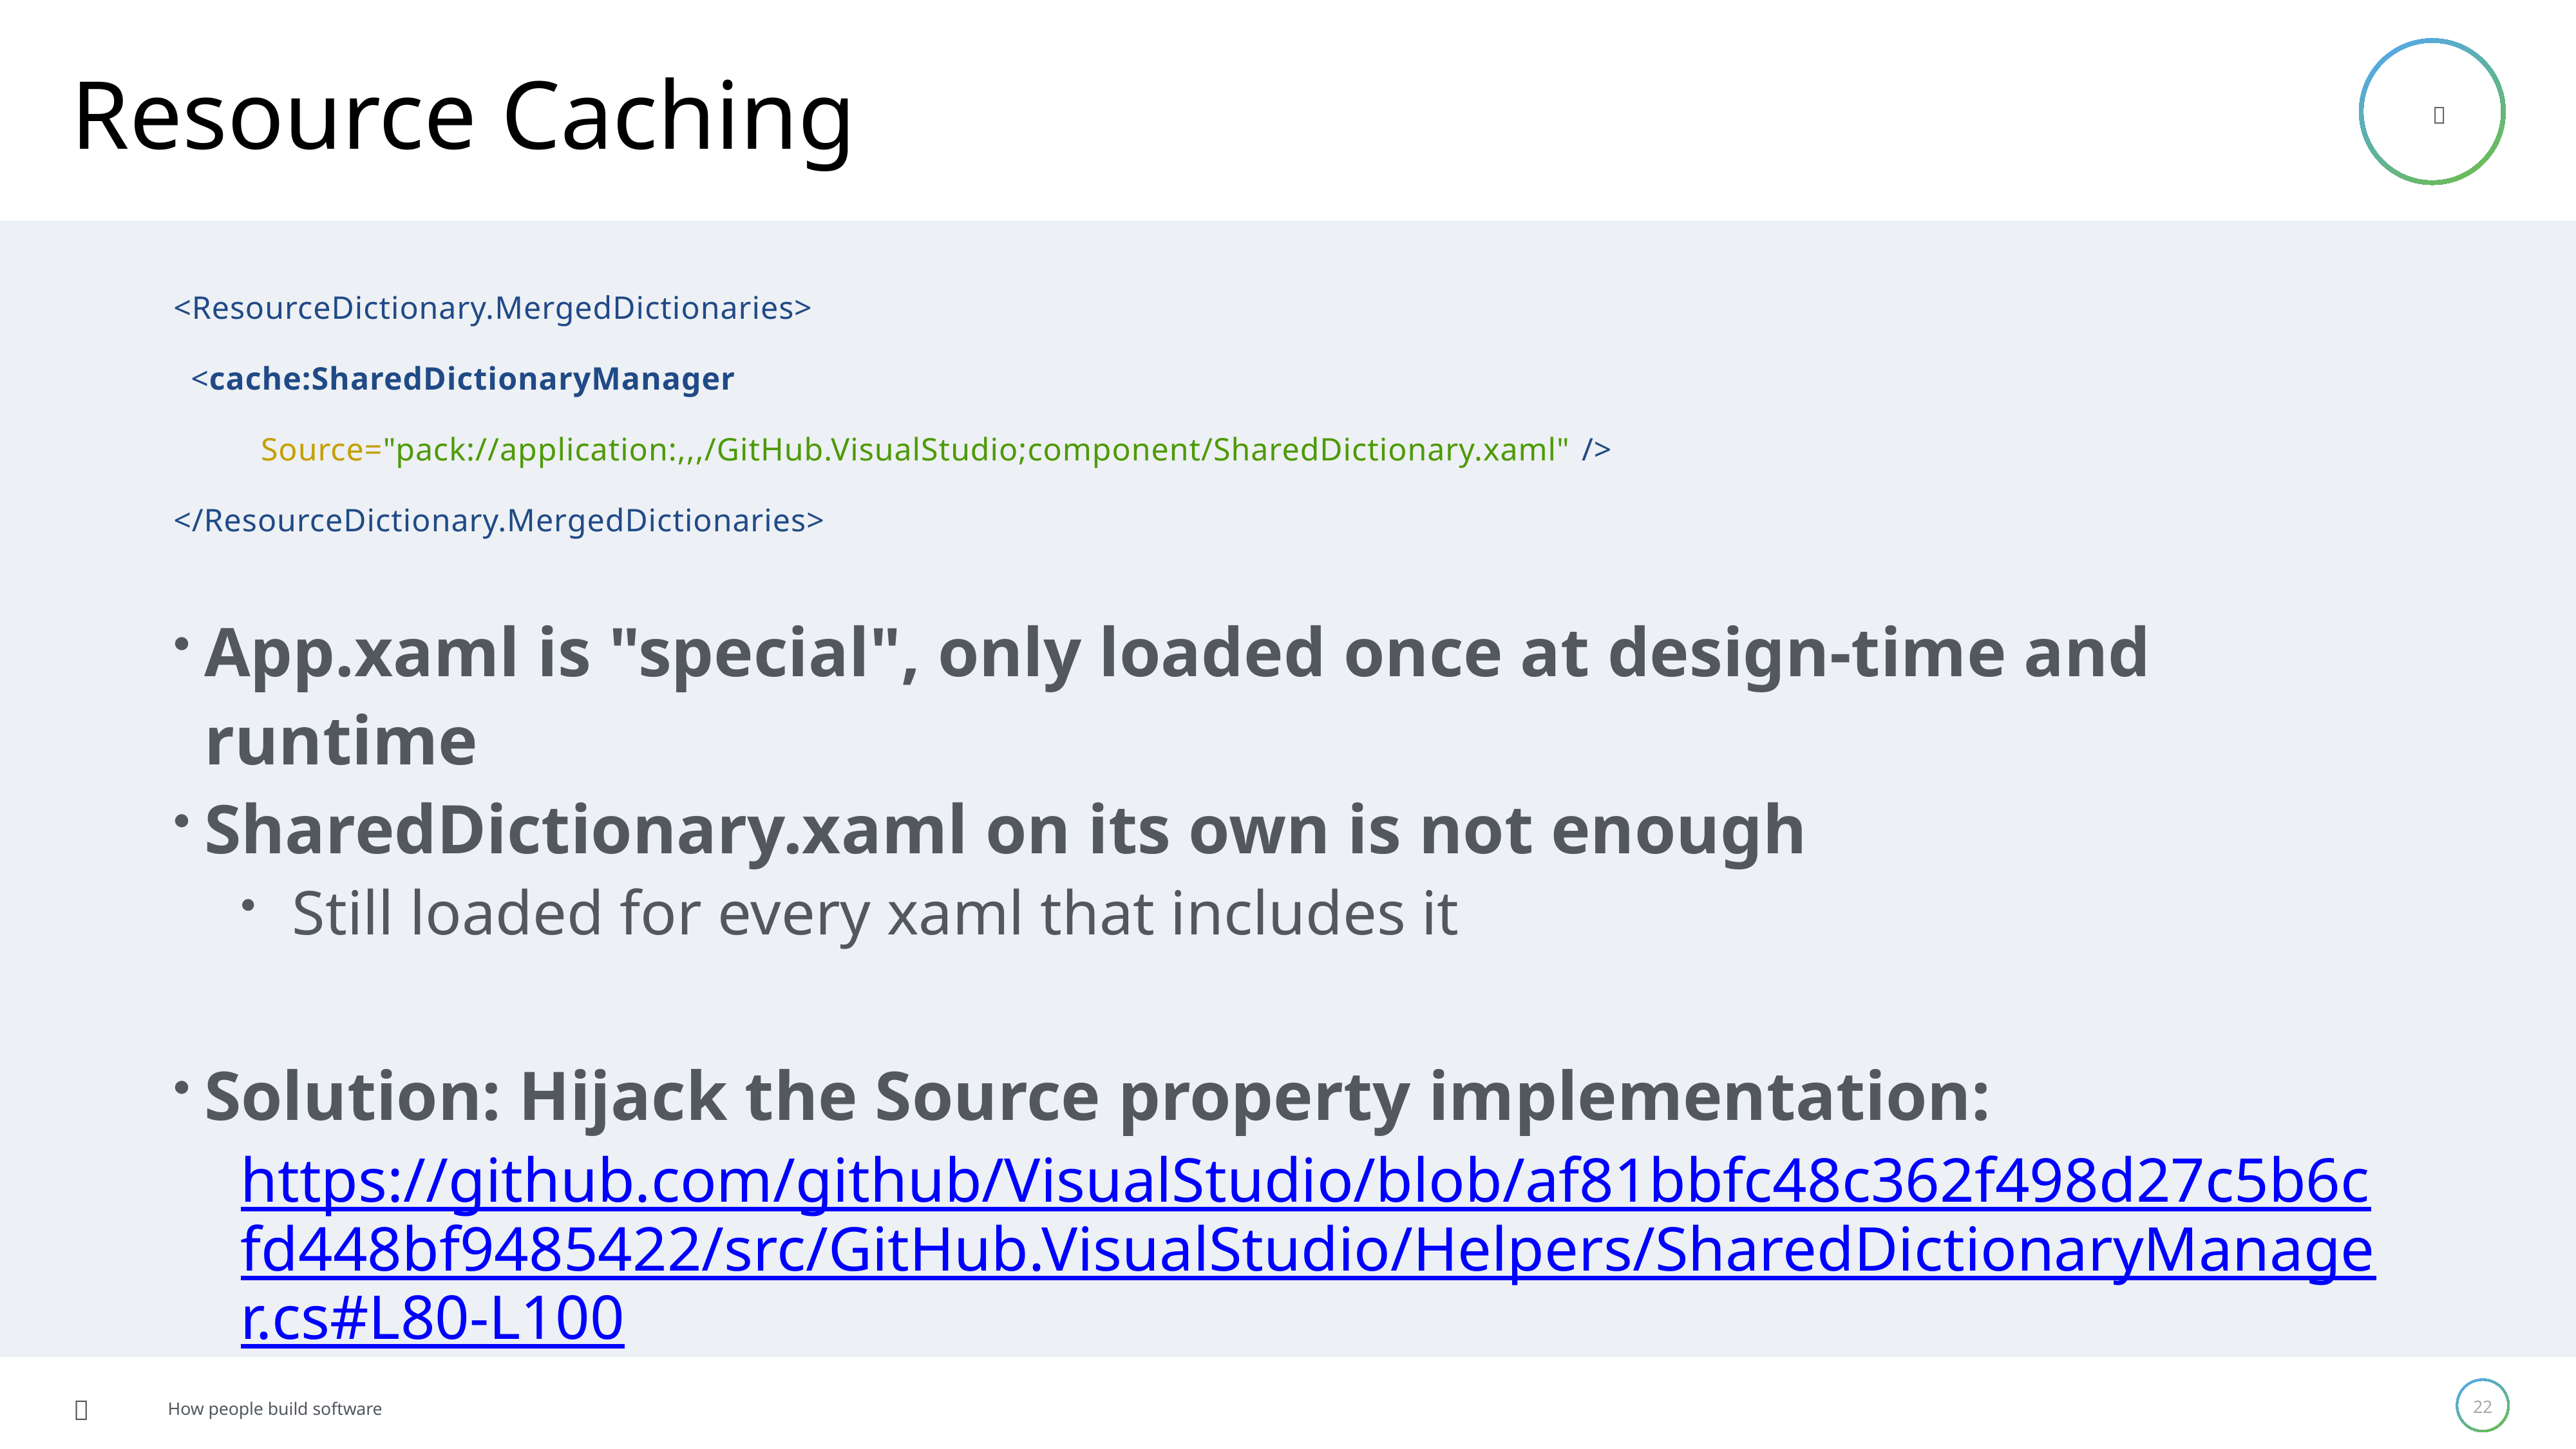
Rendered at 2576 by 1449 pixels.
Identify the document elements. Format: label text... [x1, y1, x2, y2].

text_box <ResourceDictionary.MergedDictionaries> <cache:SharedDictionaryManager Source="pack://application:,,,/GitHub.VisualStudio;component/SharedDictionary.xaml" /> </ResourceDictionary.MergedDictionaries> [168, 255, 2561, 549]
list App.xaml is "special", only loaded once at design-time and runtime SharedDictionary.xaml on its own is not enough Still loaded for every xaml that includes it Solution: Hijack the Source property implementation: https://github.com/github/VisualStudio/blob/af81bbfc48c362f498d27c5b6cfd448bf9485422/src/GitHub.VisualStudio/Helpers/SharedDictionaryManager.cs#L80-L100 [167, 595, 2388, 1275]
title Resource Caching [65, 49, 2286, 197]
slide_number 22 [2463, 1379, 2503, 1428]
